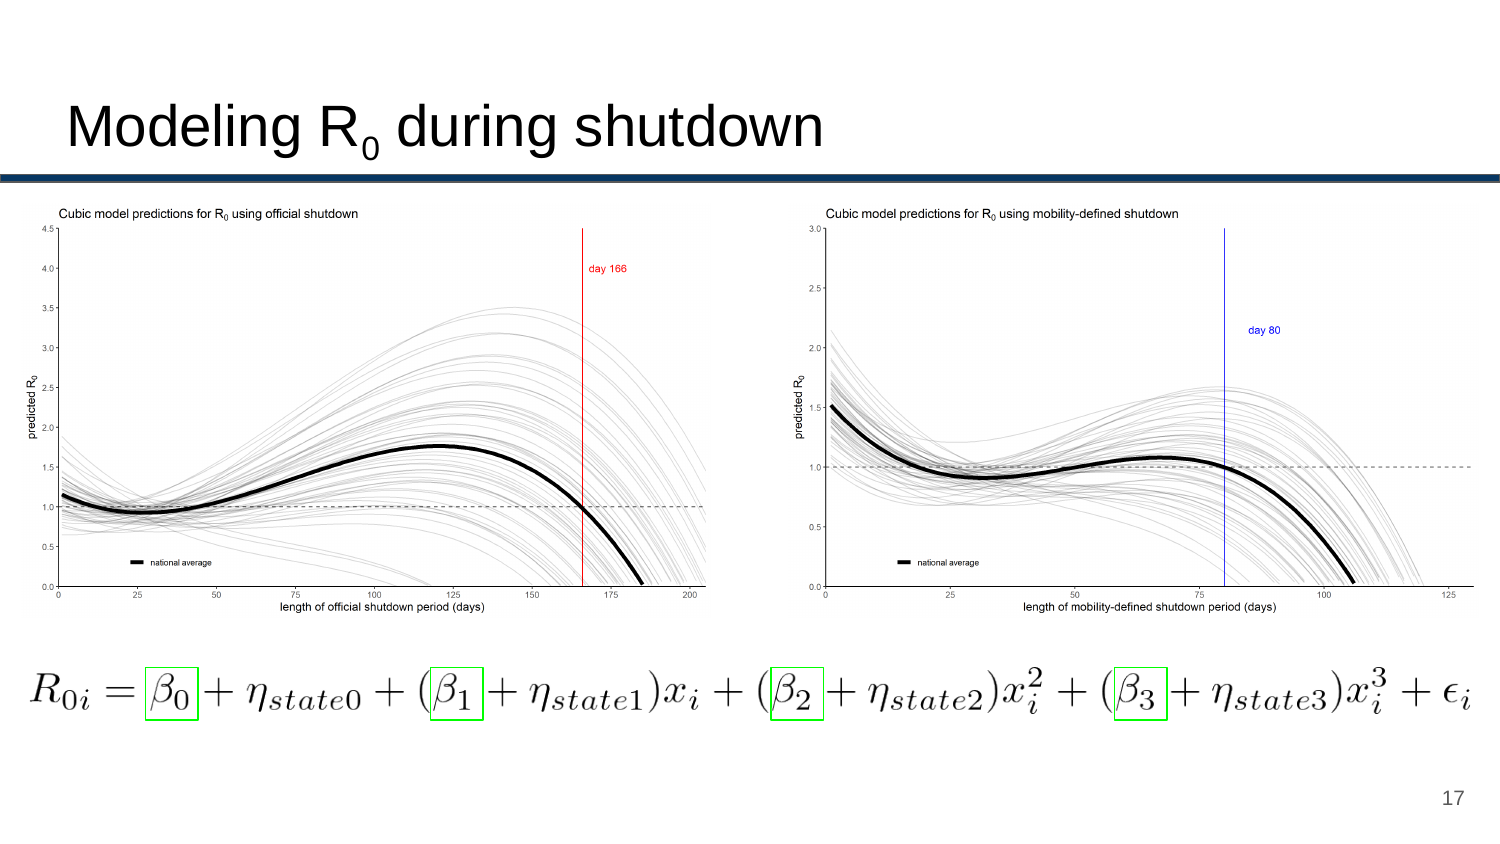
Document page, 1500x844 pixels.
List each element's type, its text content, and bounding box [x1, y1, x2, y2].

title Modeling R0 during shutdown [51, 72, 1449, 167]
picture [28, 667, 1472, 715]
picture [20, 203, 712, 619]
text_box [0, 174, 1500, 182]
picture [788, 203, 1480, 619]
slide_number 17 [1389, 764, 1480, 830]
